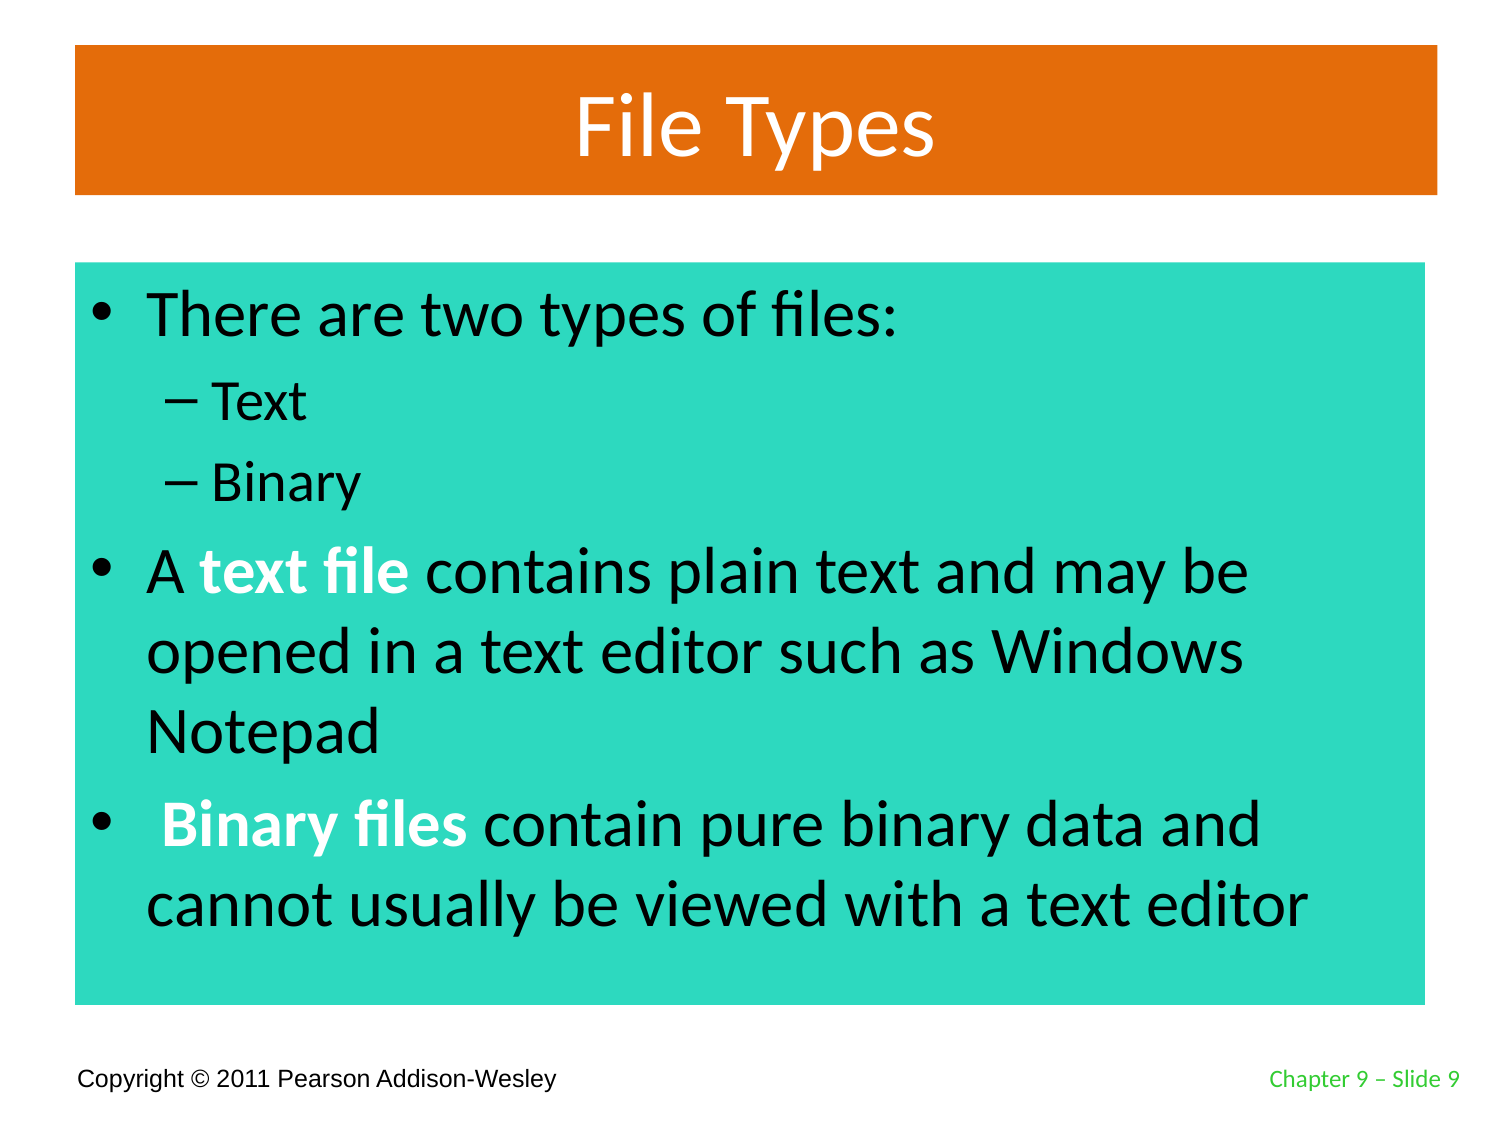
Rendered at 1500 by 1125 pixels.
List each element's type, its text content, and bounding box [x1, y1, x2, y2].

slide_number Chapter 9 – Slide 9 [1162, 1024, 1476, 1101]
list There are two types of files: Text Binary A text file contains plain text and may be opened in a text editor such as Windows Notepad Binary files contain pure binary data and cannot usually be viewed with a text editor [75, 262, 1425, 1005]
title File Types [75, 45, 1438, 196]
